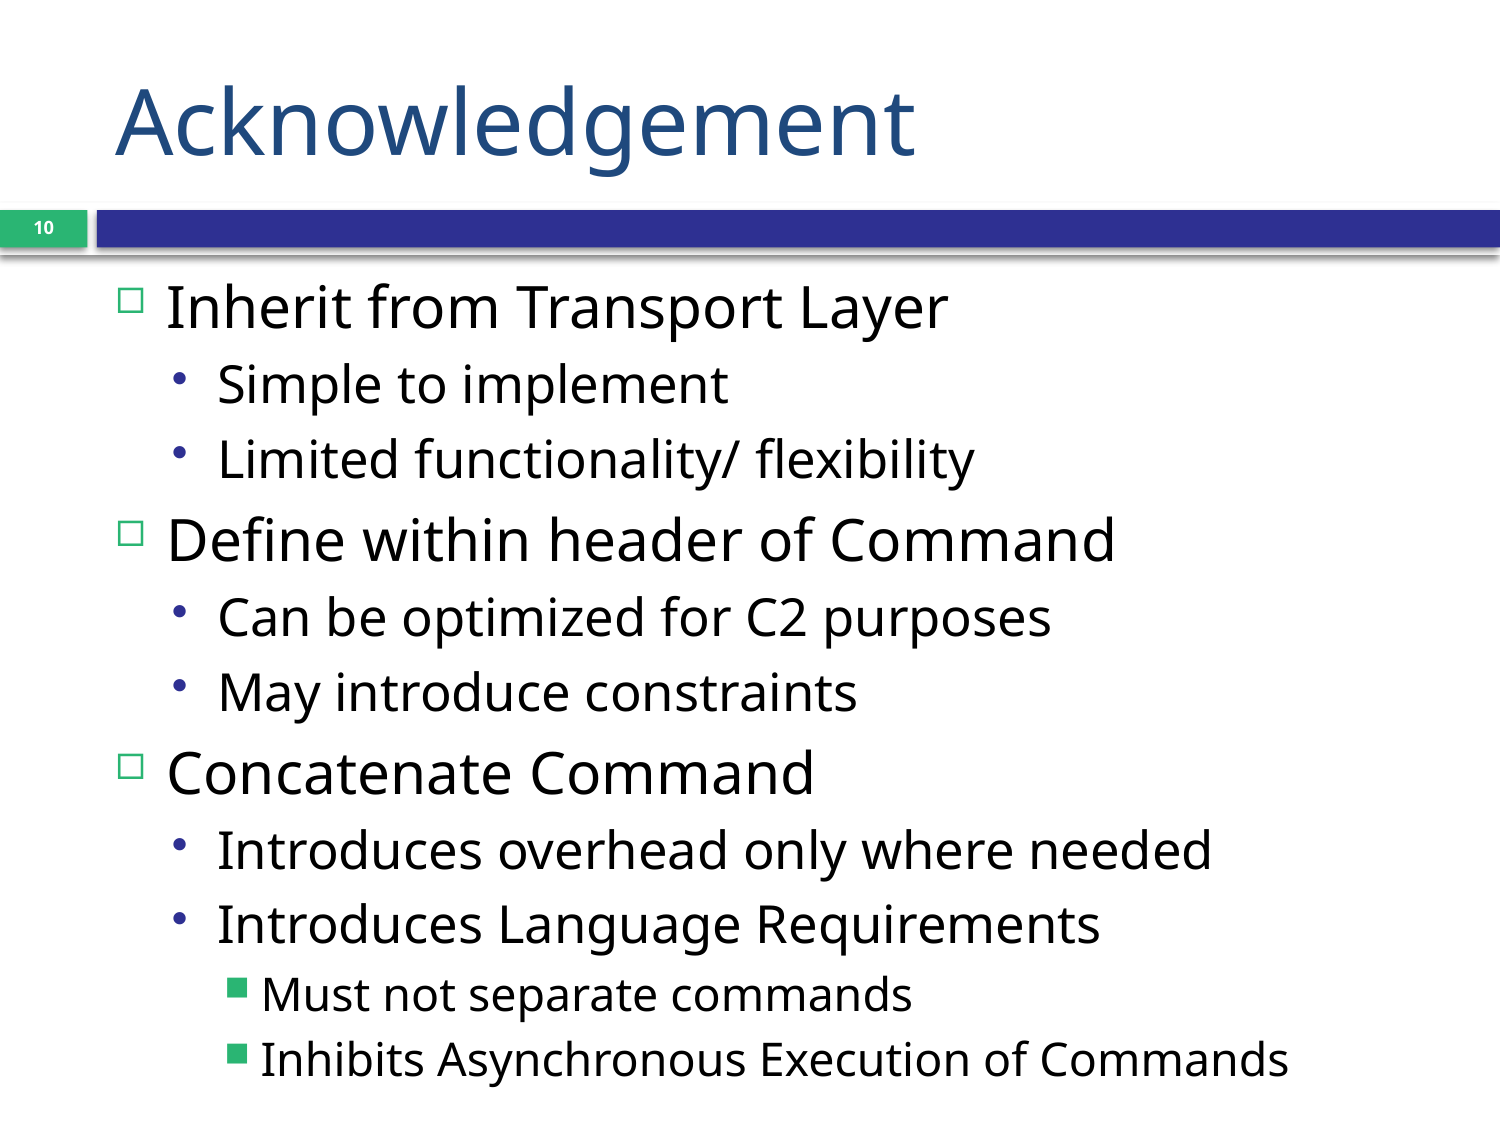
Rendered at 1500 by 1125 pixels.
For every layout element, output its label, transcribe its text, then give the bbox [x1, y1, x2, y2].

title Acknowledgement [100, 37, 1438, 200]
list Inherit from Transport Layer Simple to implement Limited functionality/ flexibility Define within header of Command Can be optimized for C2 purposes May introduce constraints Concatenate Command Introduces overhead only where needed Introduces Language Requirements Must not separate commands Inhibits Asynchronous Execution of Commands [100, 262, 1463, 1100]
slide_number 10 [0, 208, 88, 249]
